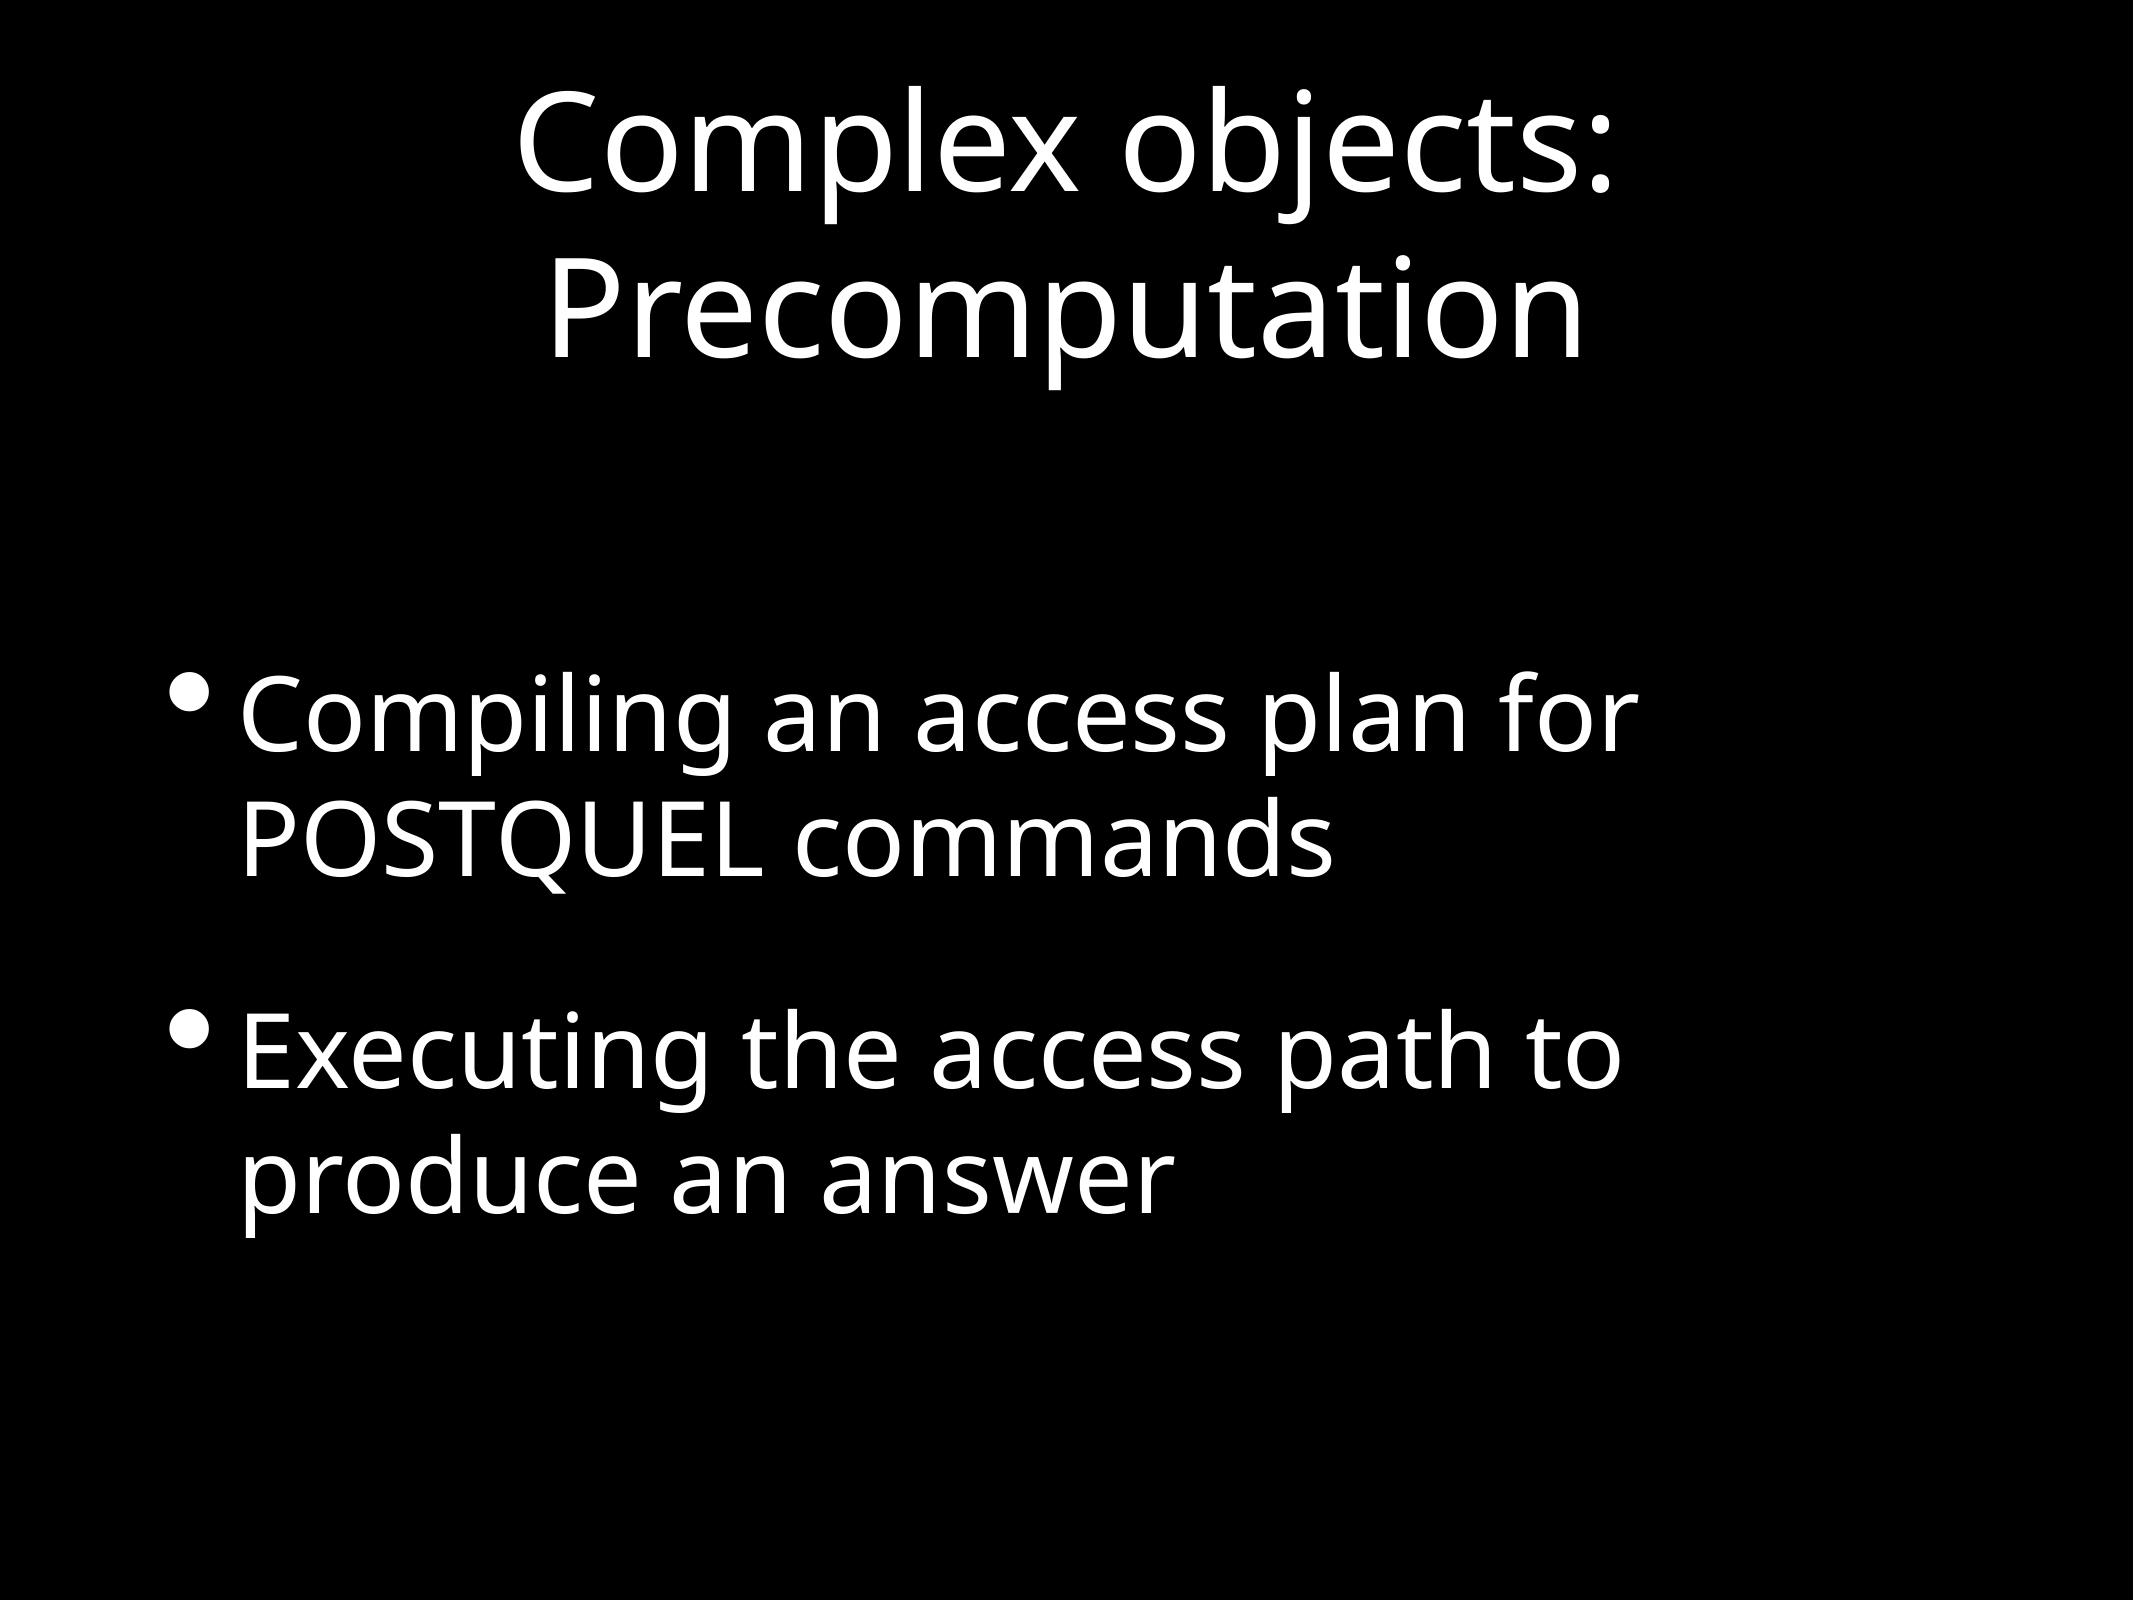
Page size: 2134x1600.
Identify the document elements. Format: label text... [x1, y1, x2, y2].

list Compiling an access plan for POSTQUEL commands Executing the access path to produce an answer [155, 424, 1978, 1457]
title Complex objects: Precomputation [68, 41, 2065, 397]
